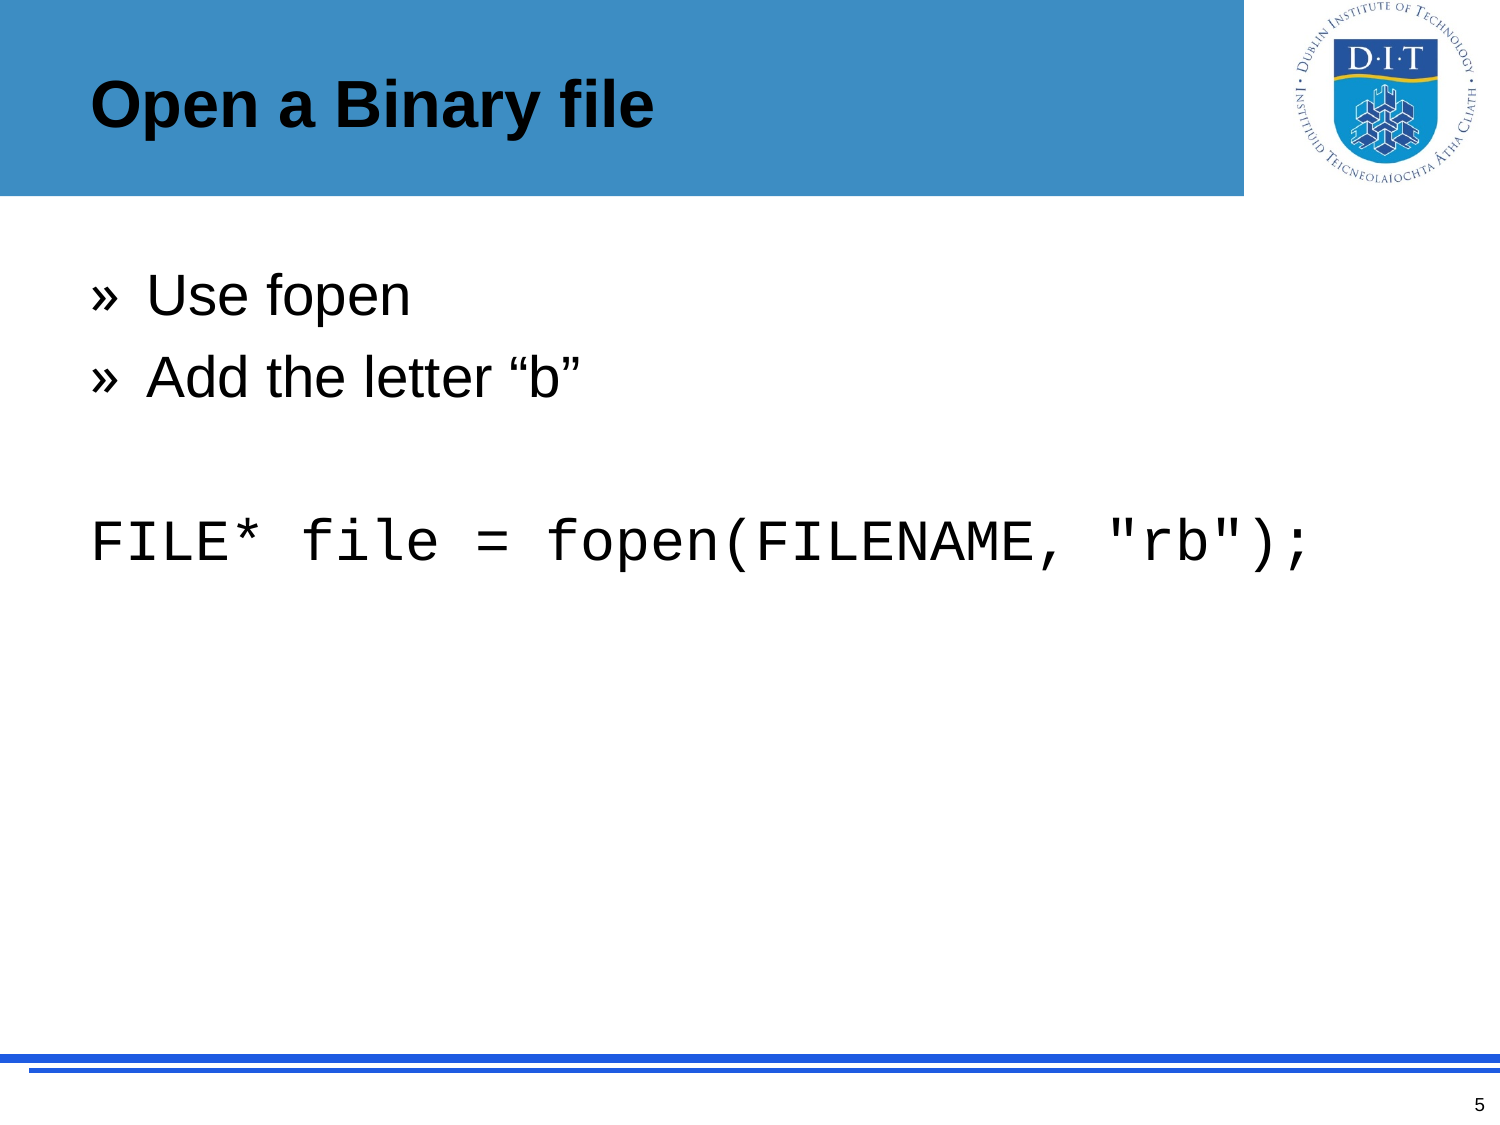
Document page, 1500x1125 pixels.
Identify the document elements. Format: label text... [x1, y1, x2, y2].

list Use fopen Add the letter “b” FILE* file = fopen(FILENAME, "rb"); [74, 249, 1426, 1051]
picture [1293, 0, 1478, 185]
slide_number 5 [1149, 1084, 1500, 1125]
title Open a Binary file [74, 18, 1105, 182]
